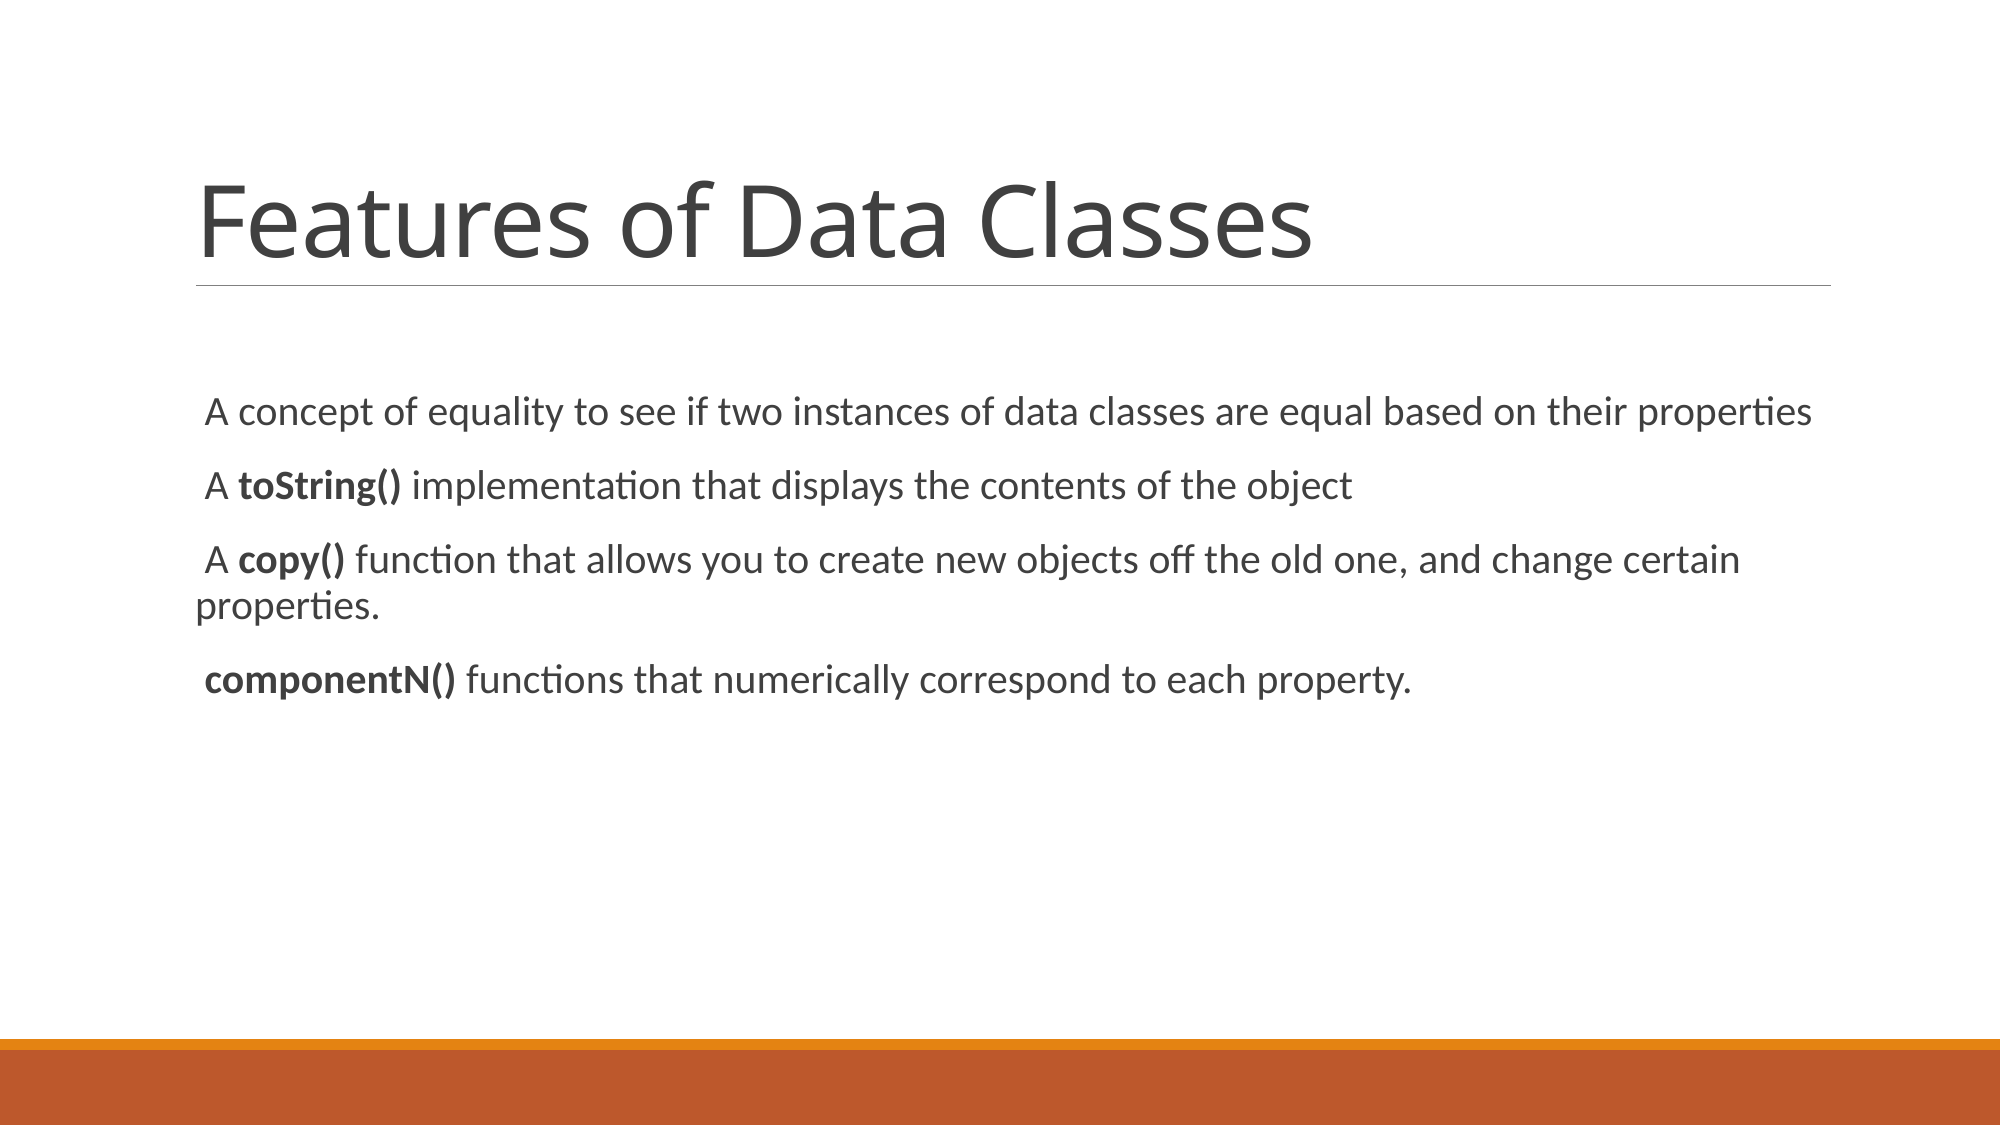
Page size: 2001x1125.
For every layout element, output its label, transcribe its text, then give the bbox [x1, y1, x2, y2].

list A concept of equality to see if two instances of data classes are equal based on their properties A toString() implementation that displays the contents of the object A copy() function that allows you to create new objects off the old one, and change certain properties. componentN() functions that numerically correspond to each property. [180, 302, 1830, 963]
title Features of Data Classes [180, 47, 1830, 285]
